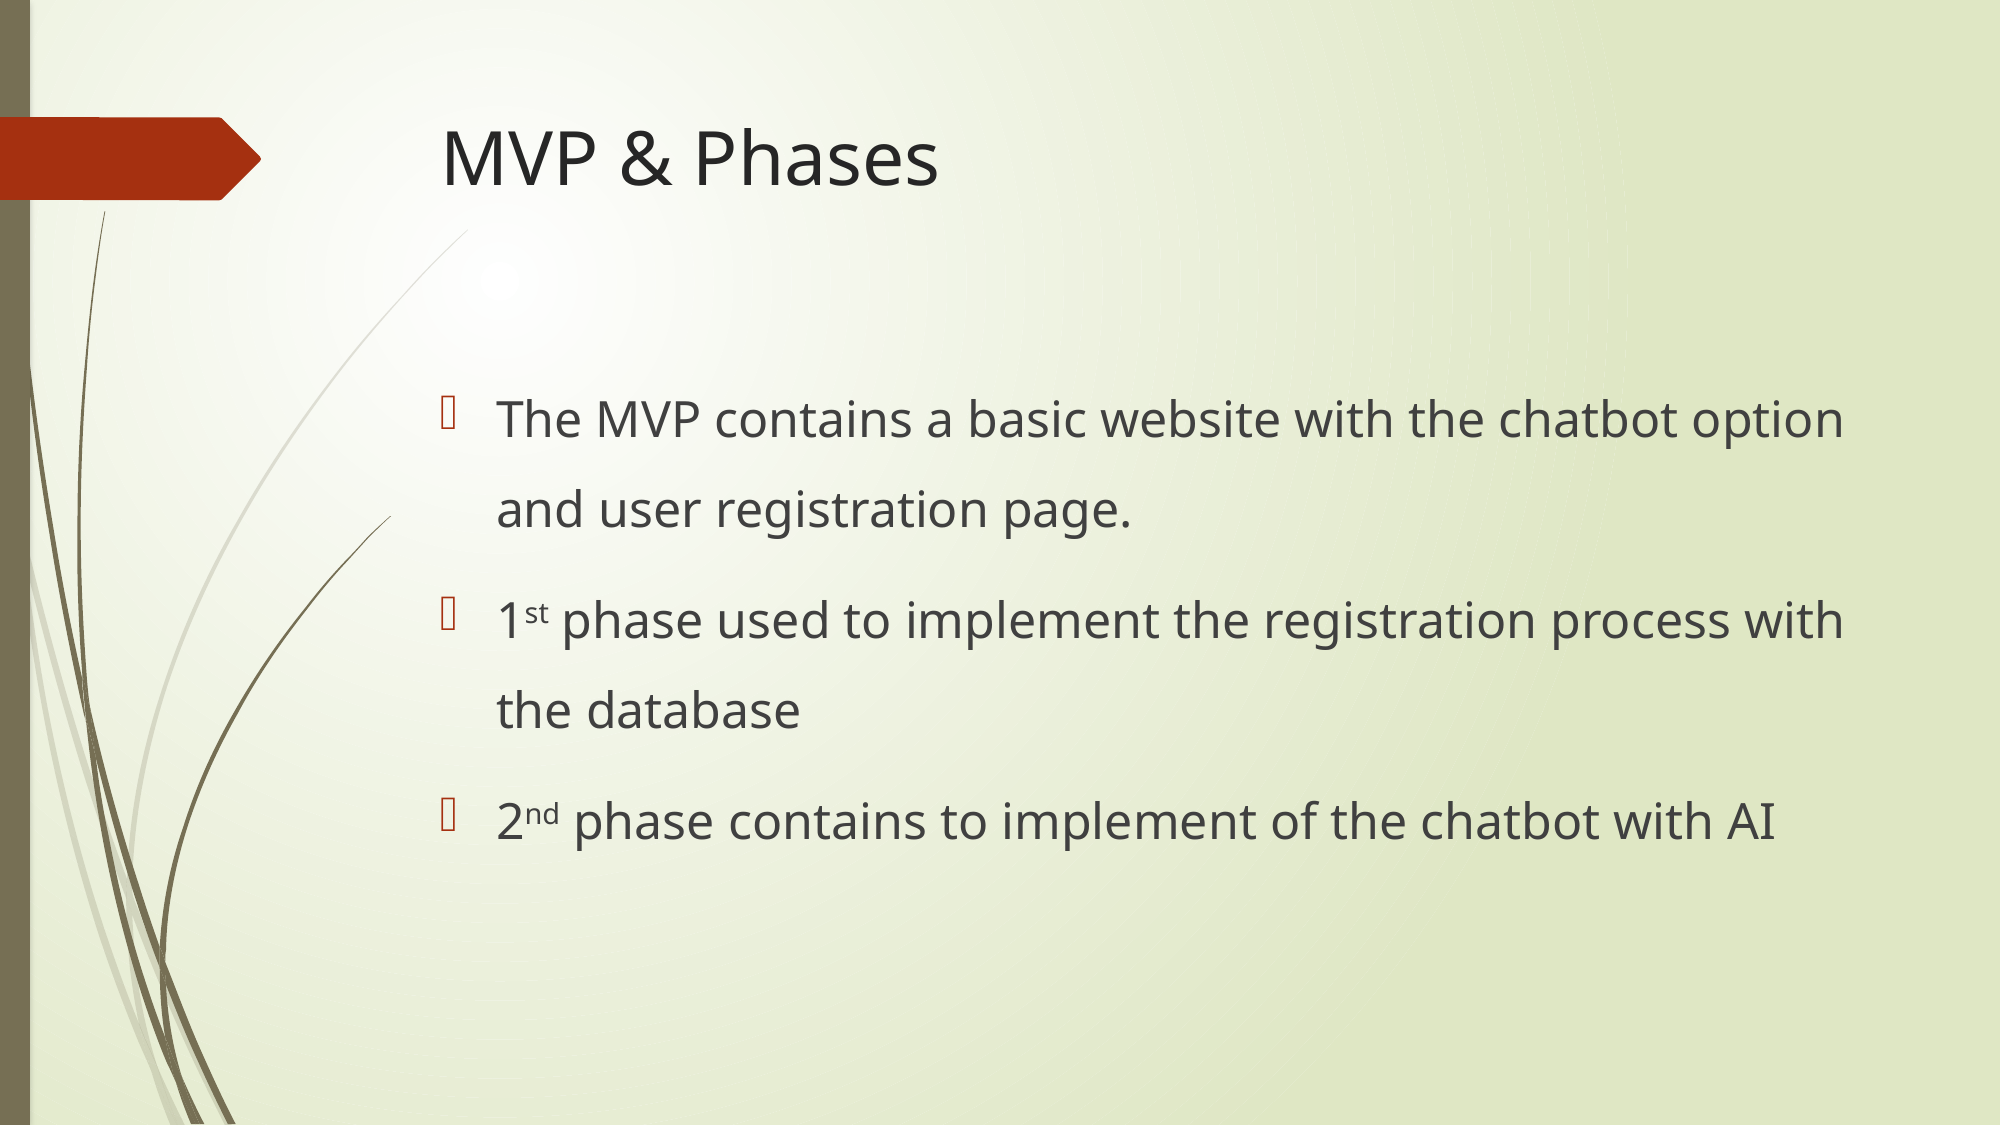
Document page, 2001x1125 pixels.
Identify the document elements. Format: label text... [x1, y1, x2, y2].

list The MVP contains a basic website with the chatbot option and user registration page. 1st phase used to implement the registration process with the database 2nd phase contains to implement of the chatbot with AI [424, 350, 1888, 970]
title MVP & Phases [425, 102, 1888, 313]
